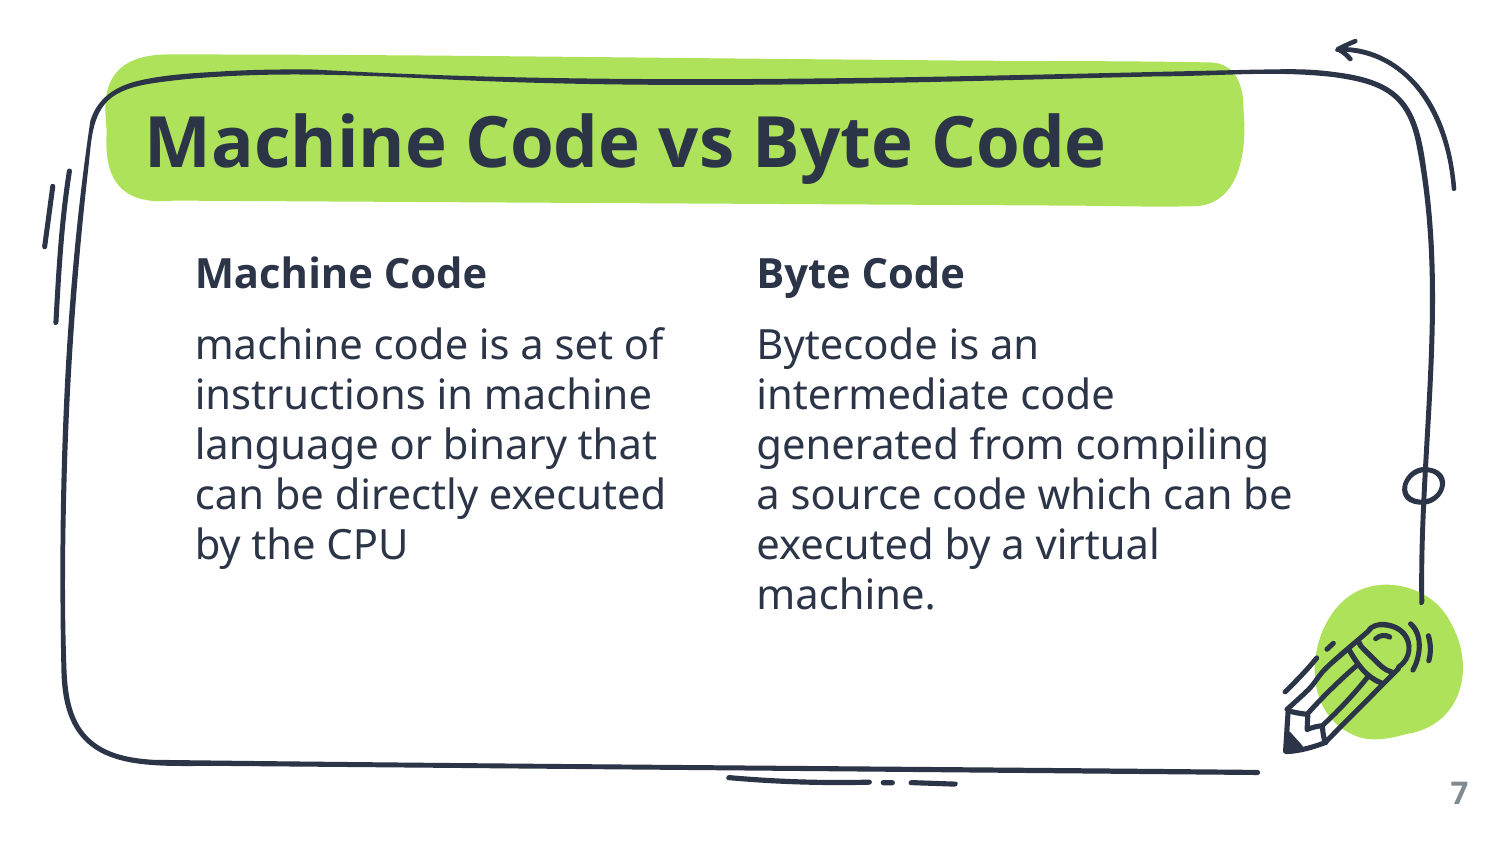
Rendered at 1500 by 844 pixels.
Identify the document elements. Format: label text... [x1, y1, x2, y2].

text_box [1407, 621, 1422, 673]
list Byte Code Bytecode is an intermediate code generated from compiling a source code which can be executed by a virtual machine. [756, 247, 1294, 701]
text_box [1283, 621, 1412, 755]
slide_number 7 [1378, 769, 1469, 820]
text_box [1425, 633, 1433, 664]
text_box [1282, 655, 1320, 695]
title Machine Code vs Byte Code [144, 112, 1200, 178]
list Machine Code machine code is a set of instructions in machine language or binary that can be directly executed by the CPU [194, 247, 688, 701]
